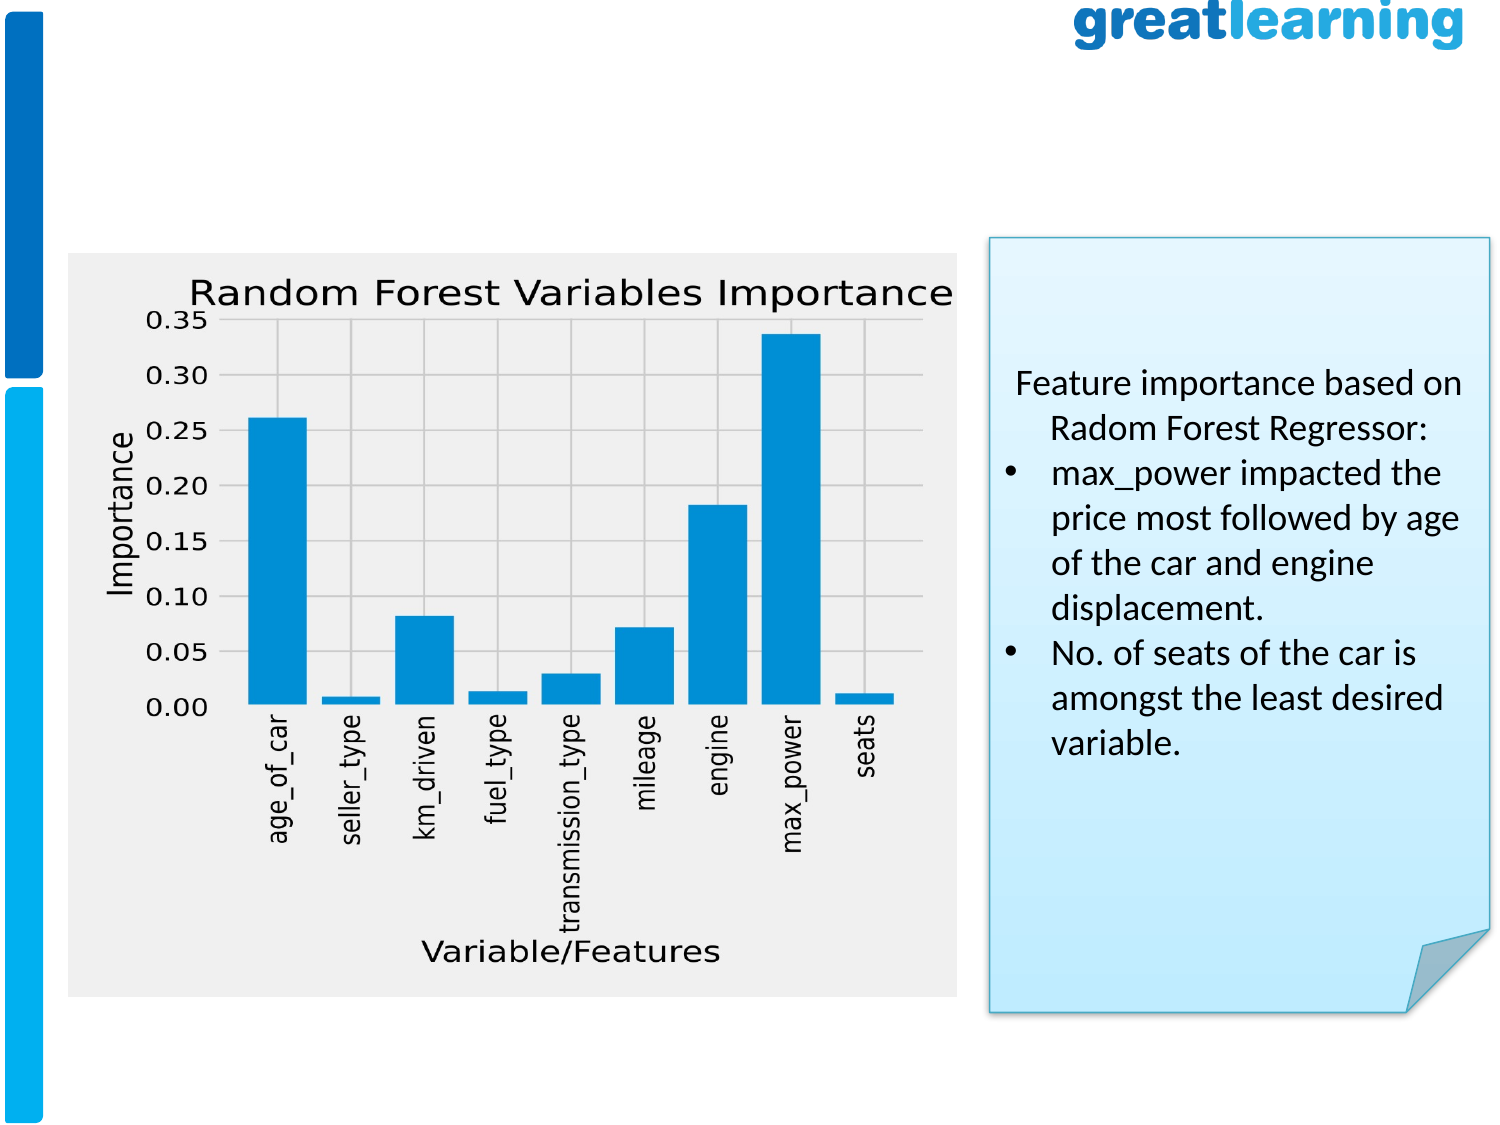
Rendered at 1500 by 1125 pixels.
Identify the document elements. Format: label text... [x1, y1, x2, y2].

text_box Feature importance based on Radom Forest Regressor: max_power impacted the price most followed by age of the car and engine displacement. No. of seats of the car is amongst the least desired variable. [988, 236, 1491, 1014]
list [68, 253, 957, 997]
picture [1074, 0, 1463, 50]
